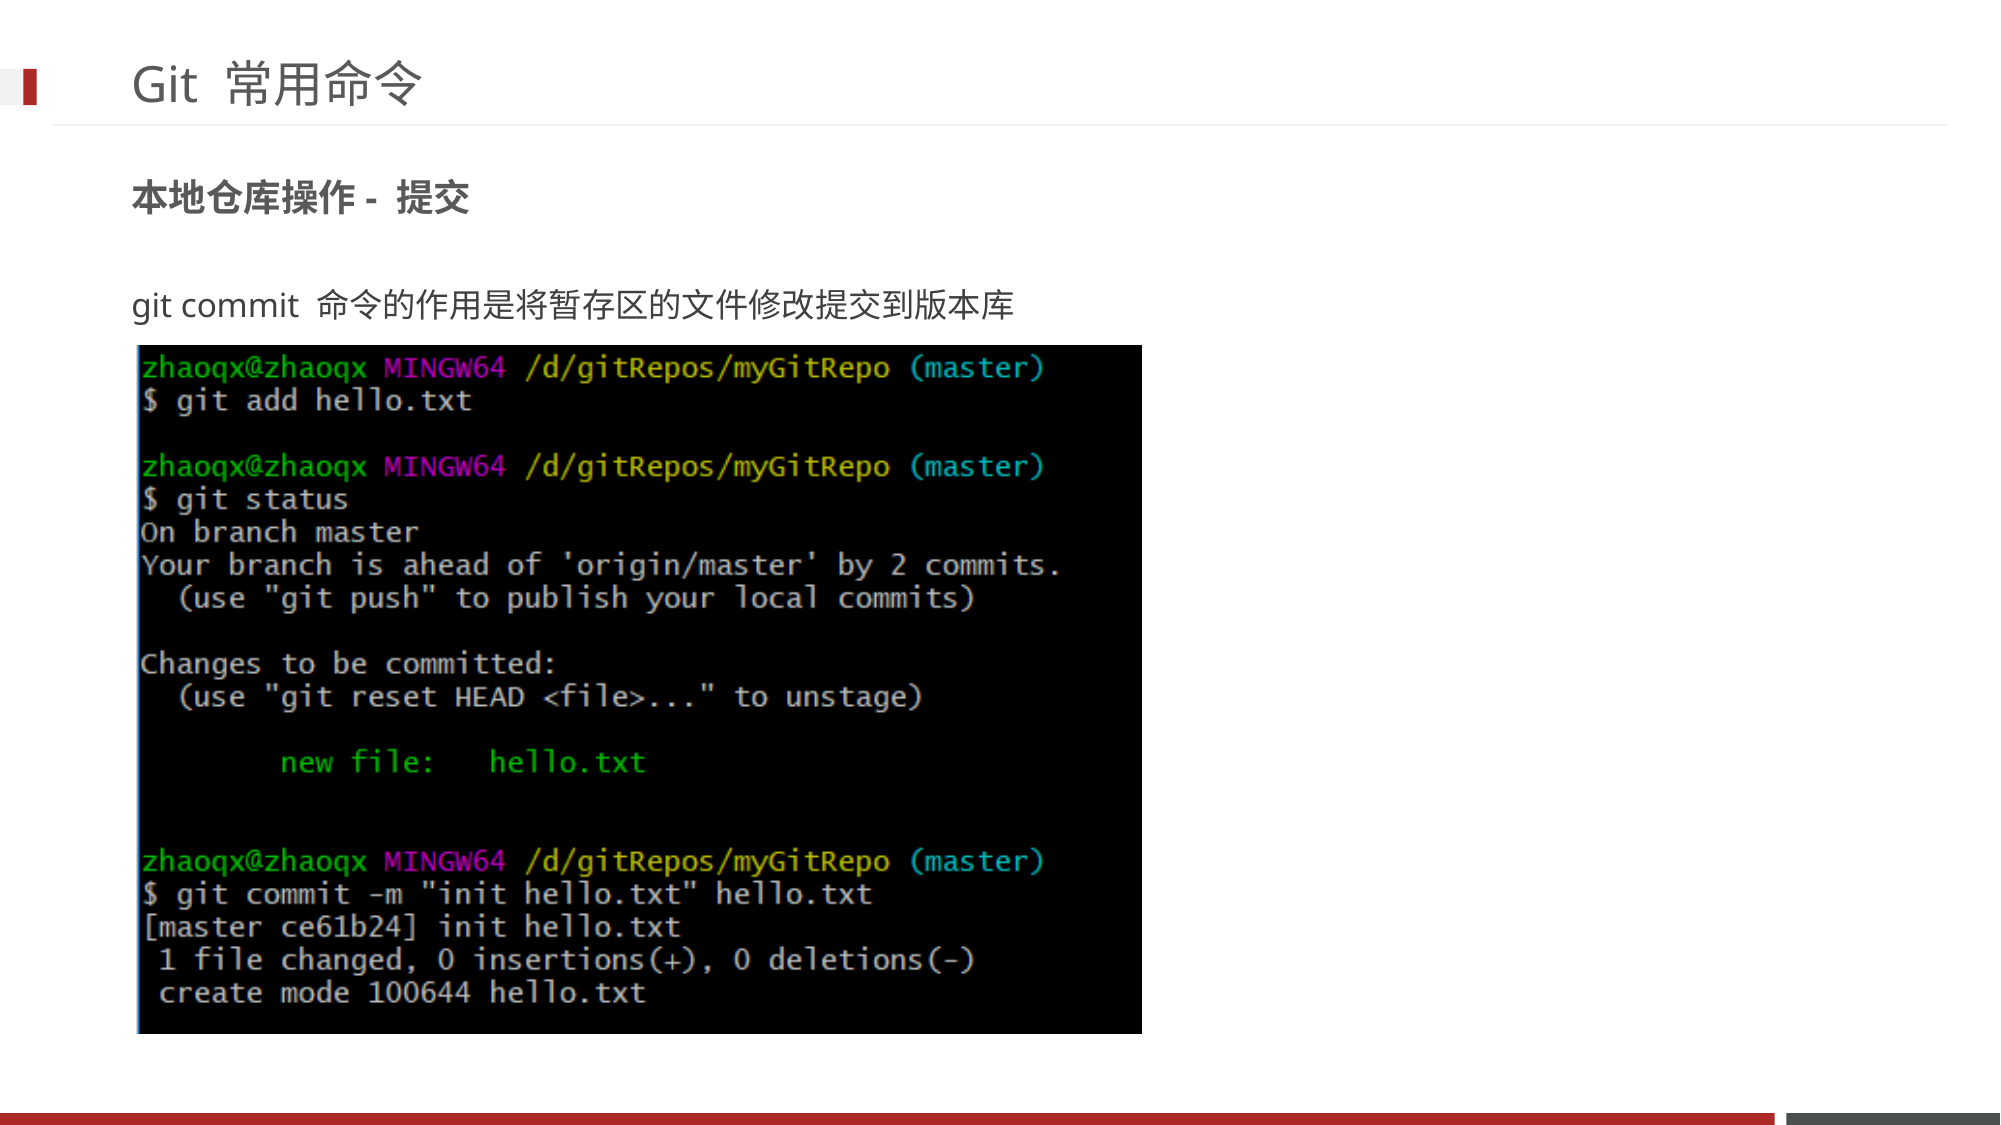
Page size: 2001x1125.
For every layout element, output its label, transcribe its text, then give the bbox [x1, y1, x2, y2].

title Git 常用命令 [116, 40, 1556, 125]
text_box git commit 命令的作用是将暂存区的文件修改提交到版本库 [116, 256, 1880, 346]
picture [135, 345, 1142, 1035]
list 本地仓库操作- 提交 [116, 154, 1880, 239]
